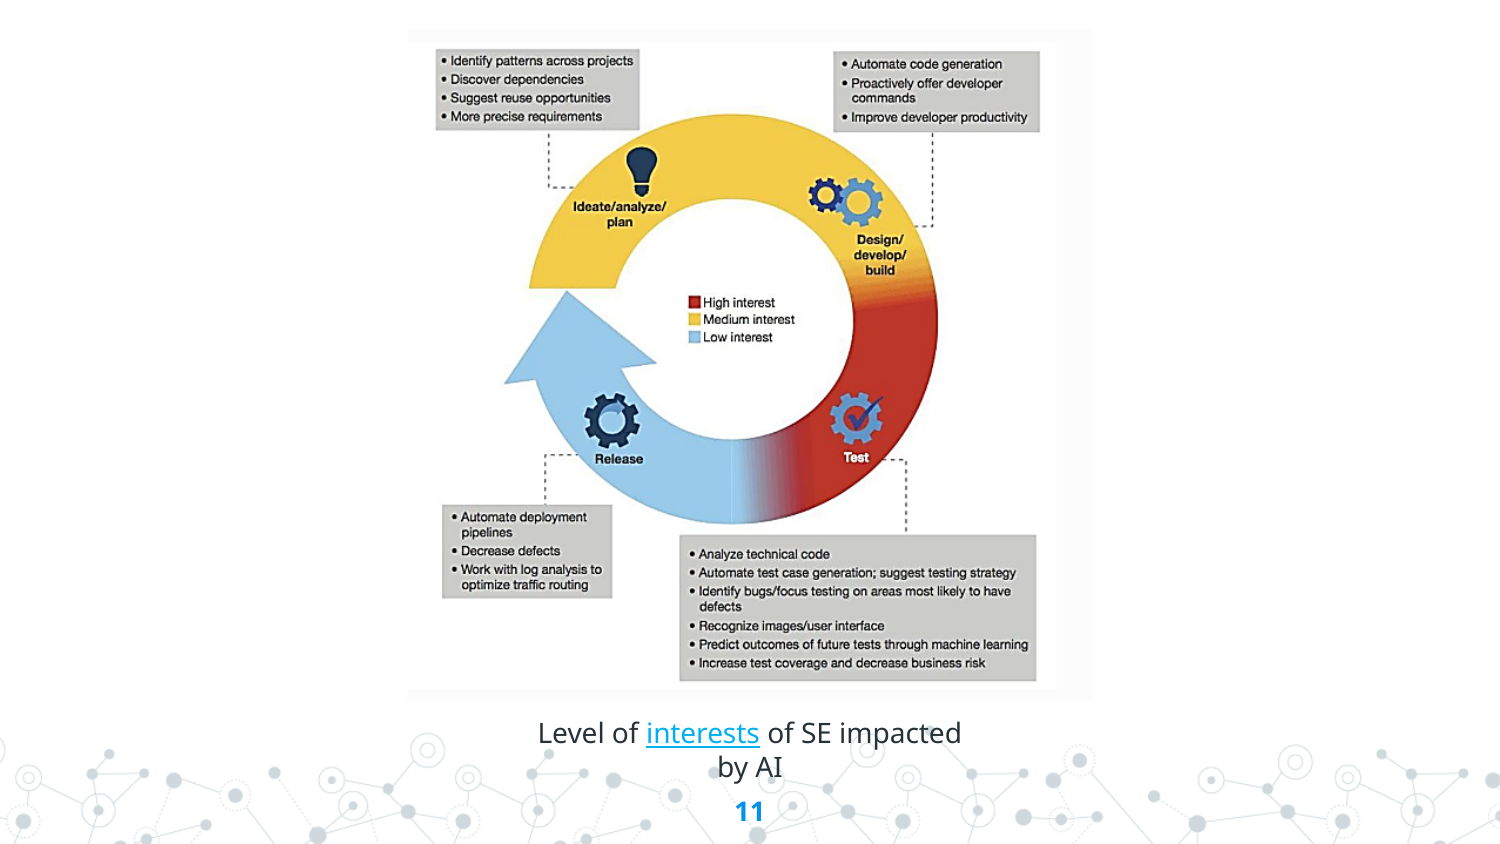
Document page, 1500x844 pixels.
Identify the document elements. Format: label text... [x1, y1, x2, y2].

list Level of interests of SE impacted by AI [508, 710, 992, 779]
slide_number 11 [0, 779, 1500, 844]
picture [0, 0, 1500, 779]
